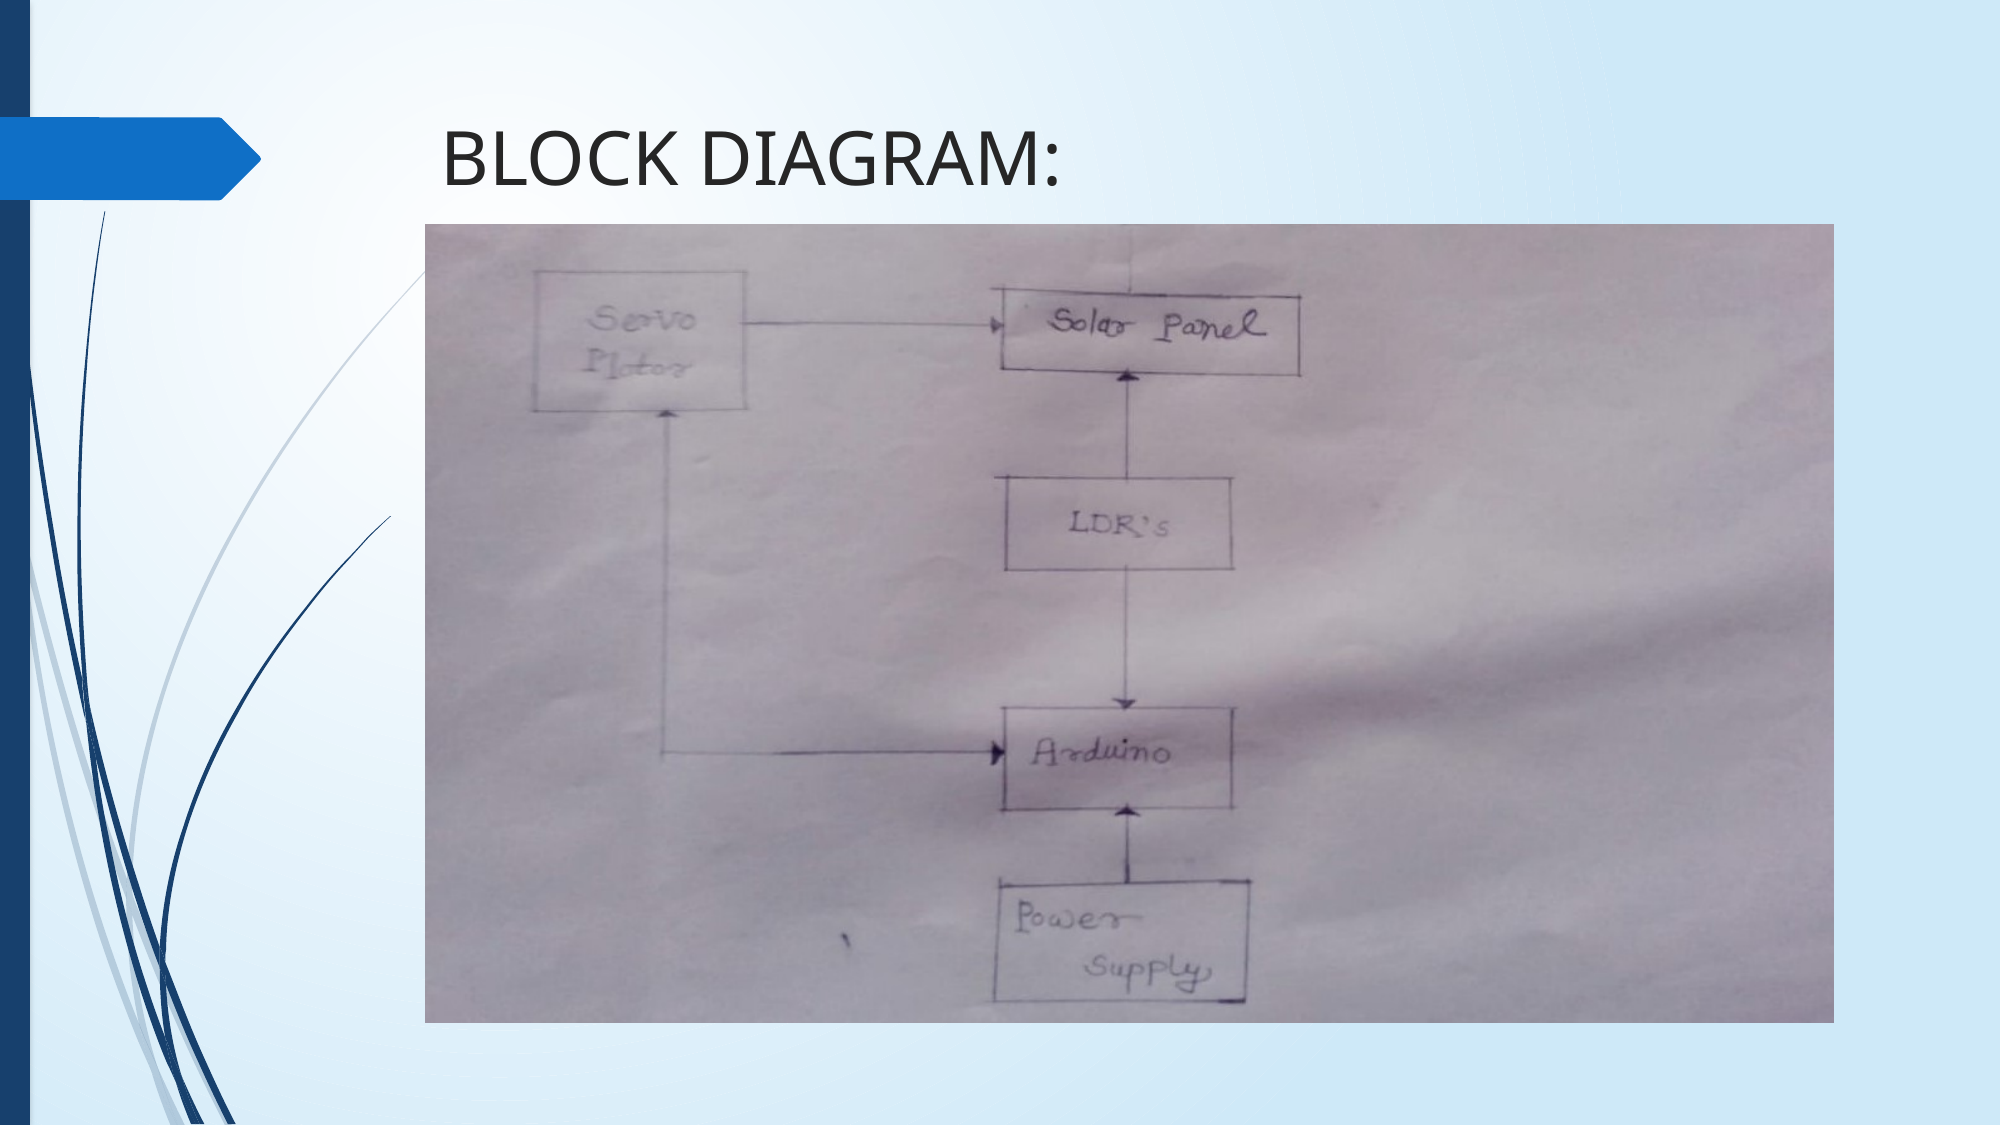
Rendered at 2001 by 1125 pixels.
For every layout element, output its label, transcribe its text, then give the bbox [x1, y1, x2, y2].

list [425, 223, 1835, 1023]
title BLOCK DIAGRAM: [425, 102, 1888, 313]
